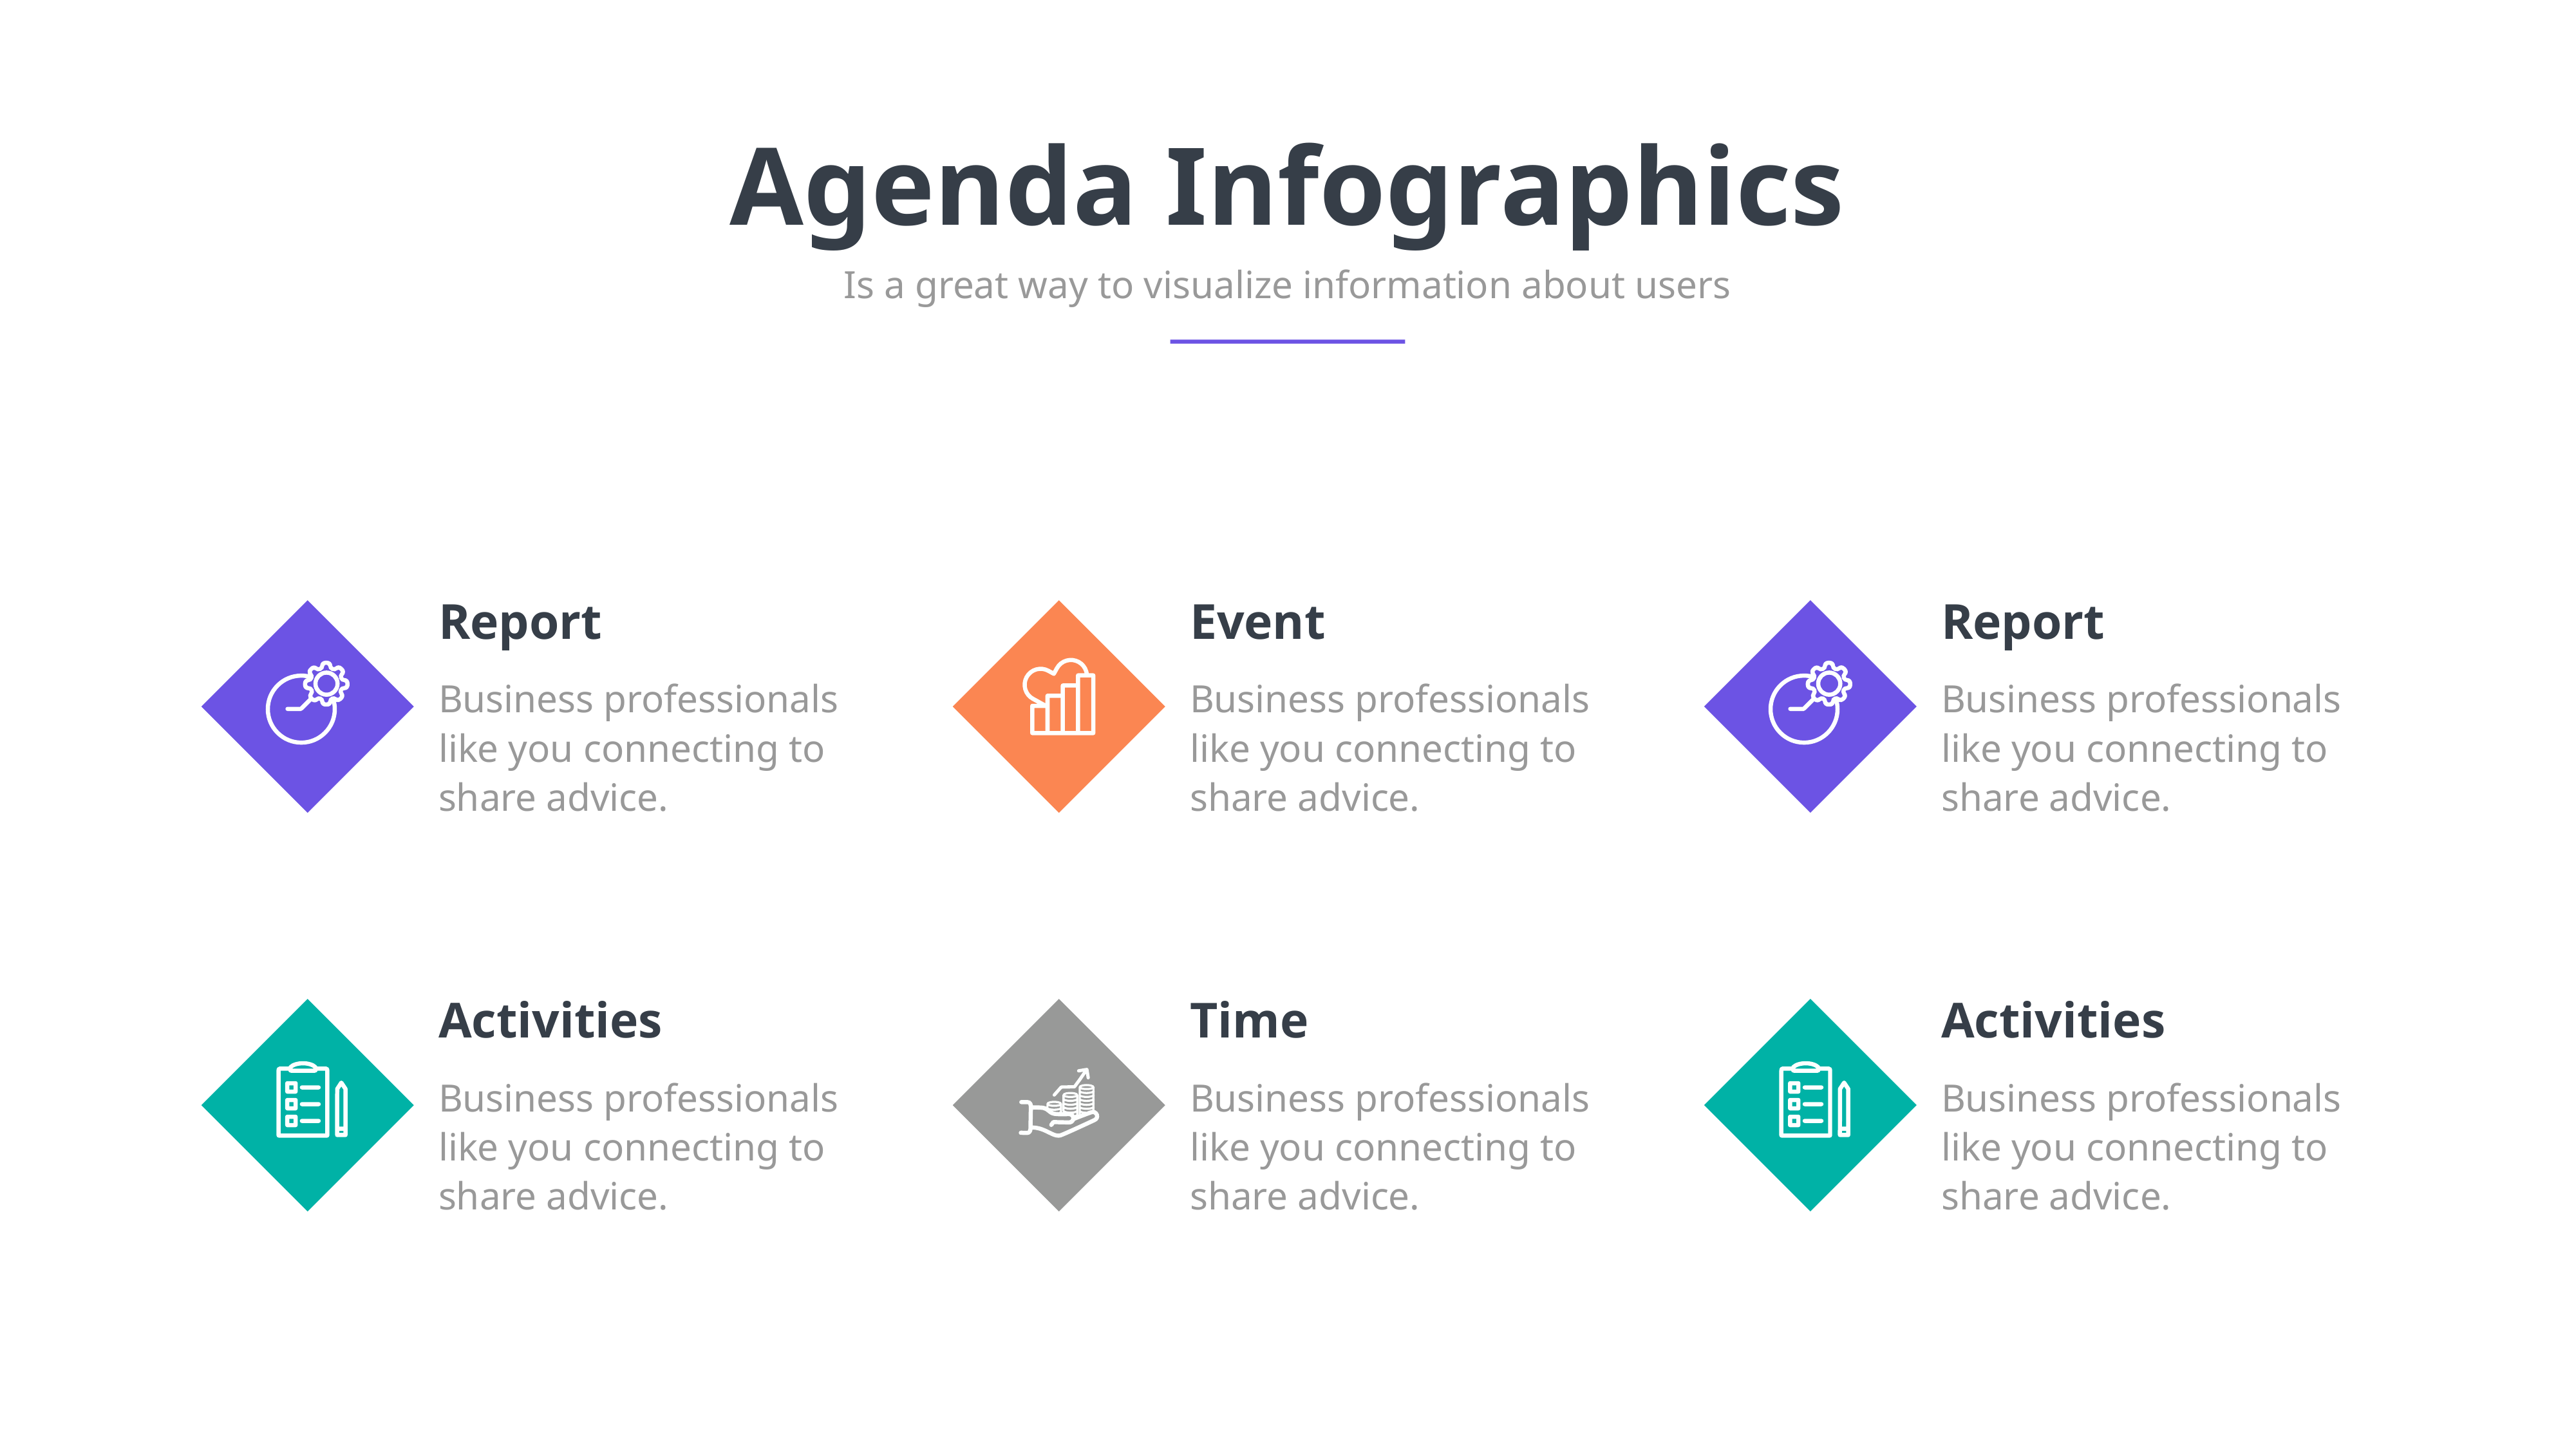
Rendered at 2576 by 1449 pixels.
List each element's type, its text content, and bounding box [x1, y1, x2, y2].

text_box Agenda Infographics [720, 113, 1855, 252]
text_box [201, 585, 2374, 1222]
text_box [1170, 339, 1406, 345]
text_box Is a great way to visualize information about users [825, 256, 1749, 311]
